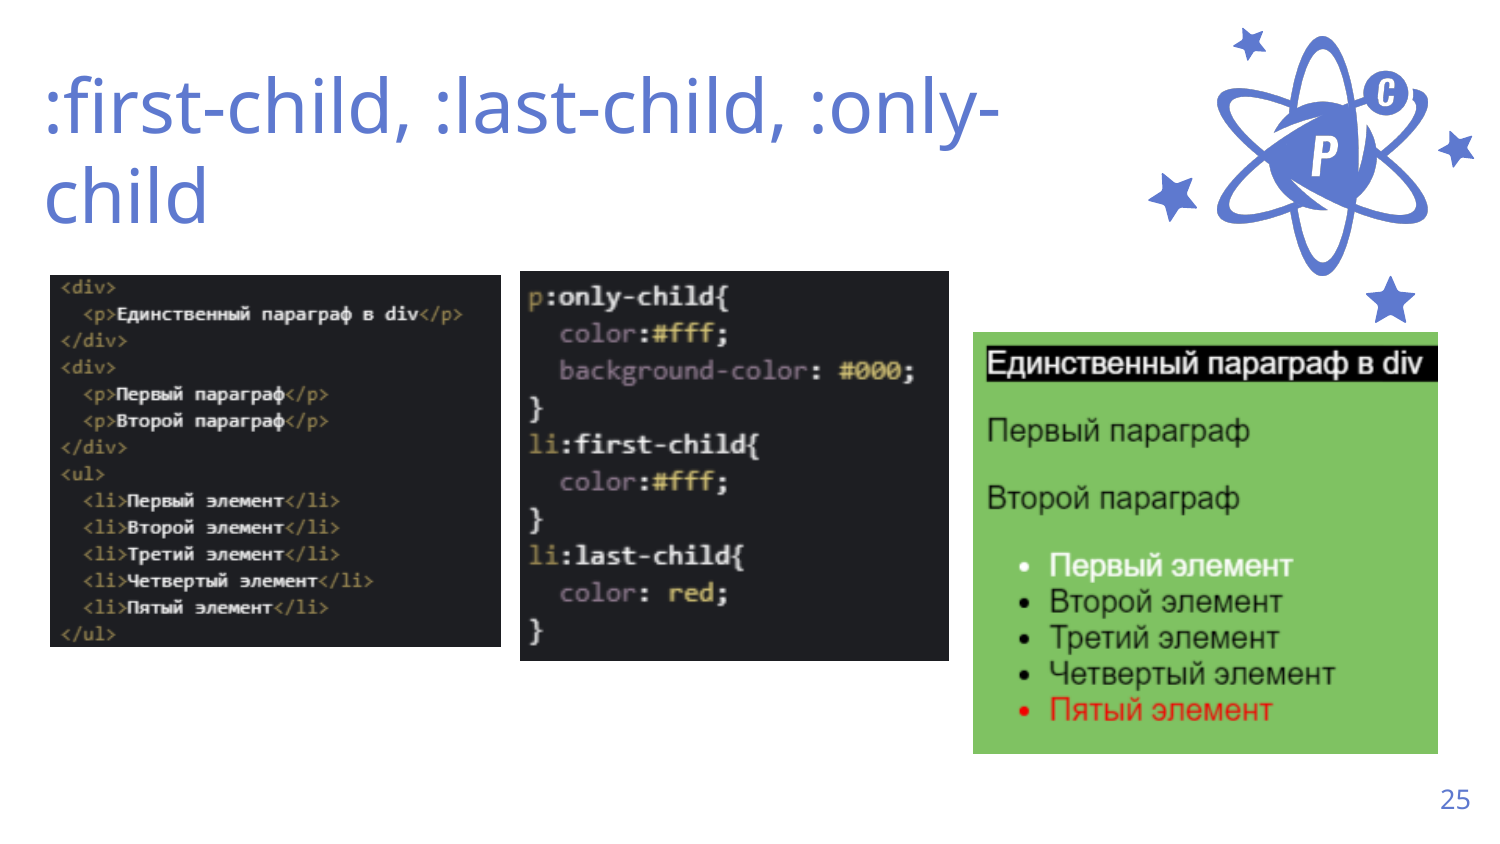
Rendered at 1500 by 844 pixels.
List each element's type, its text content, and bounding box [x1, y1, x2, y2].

picture [973, 332, 1438, 754]
picture [50, 275, 501, 647]
picture [520, 271, 949, 661]
title :first-child, :last-child, :only-child [28, 63, 1141, 254]
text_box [1148, 25, 1477, 324]
slide_number 25 [1411, 753, 1500, 844]
